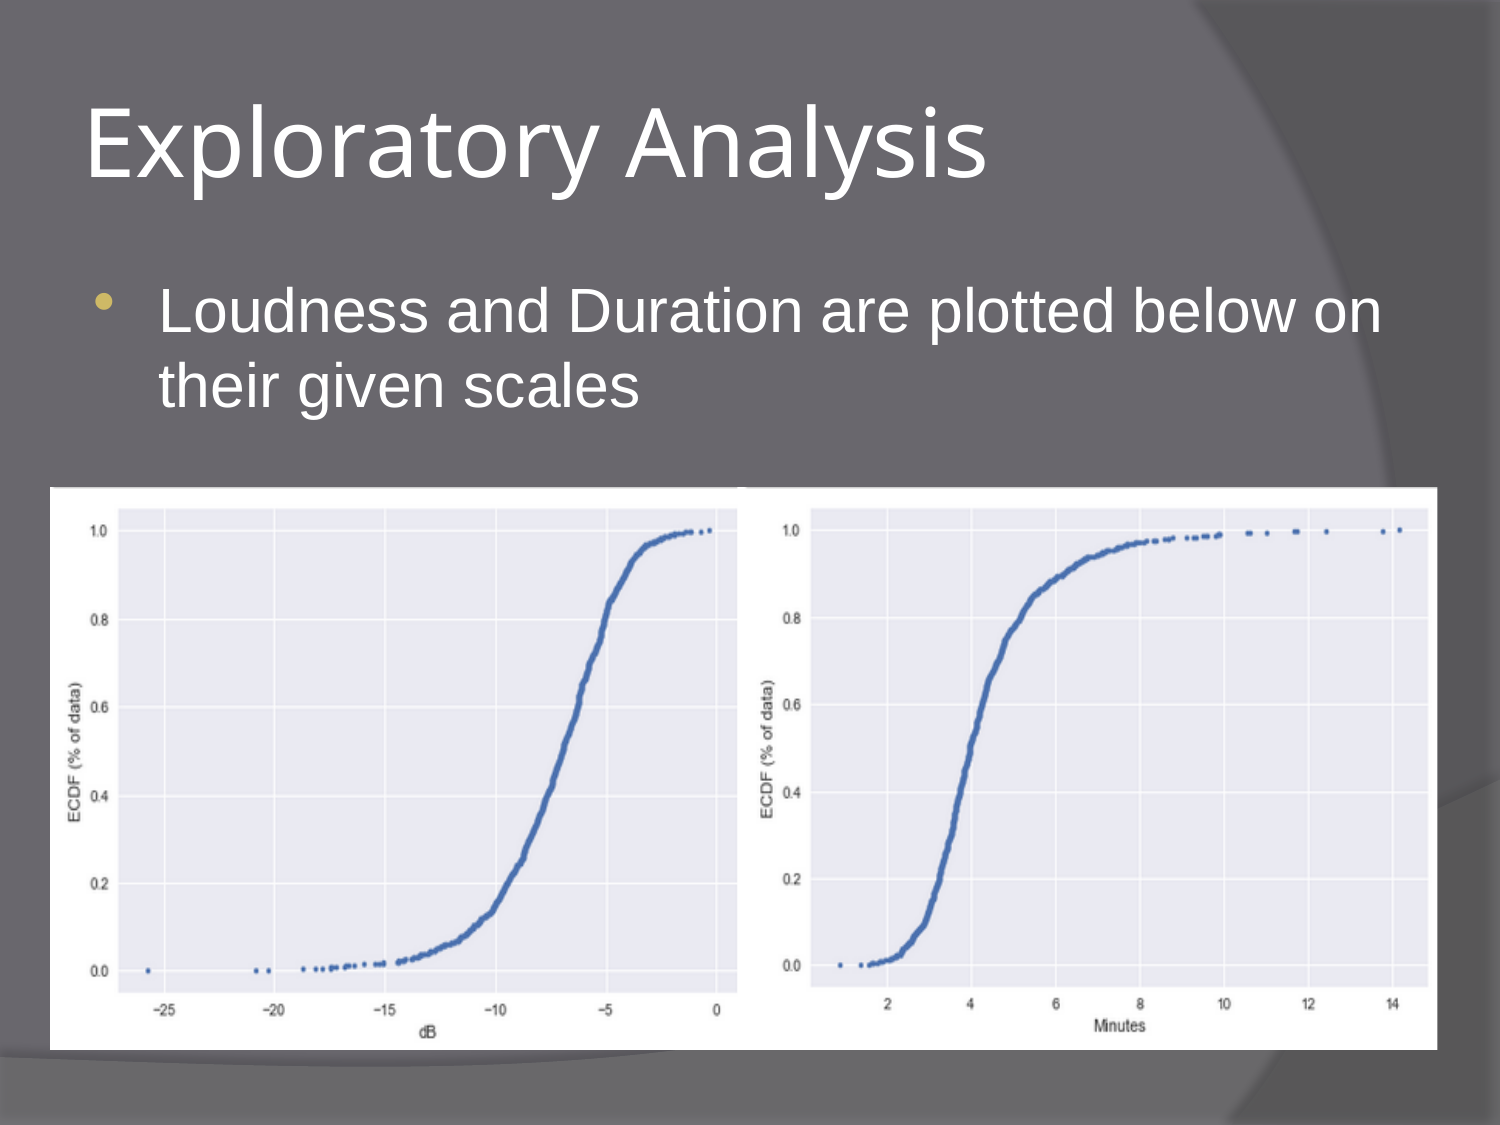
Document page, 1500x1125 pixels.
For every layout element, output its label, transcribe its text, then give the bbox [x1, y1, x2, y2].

picture [737, 487, 1438, 1051]
title Exploratory Analysis [75, 45, 1300, 233]
picture [49, 487, 729, 1051]
list Loudness and Duration are plotted below on their given scales [75, 262, 1425, 475]
